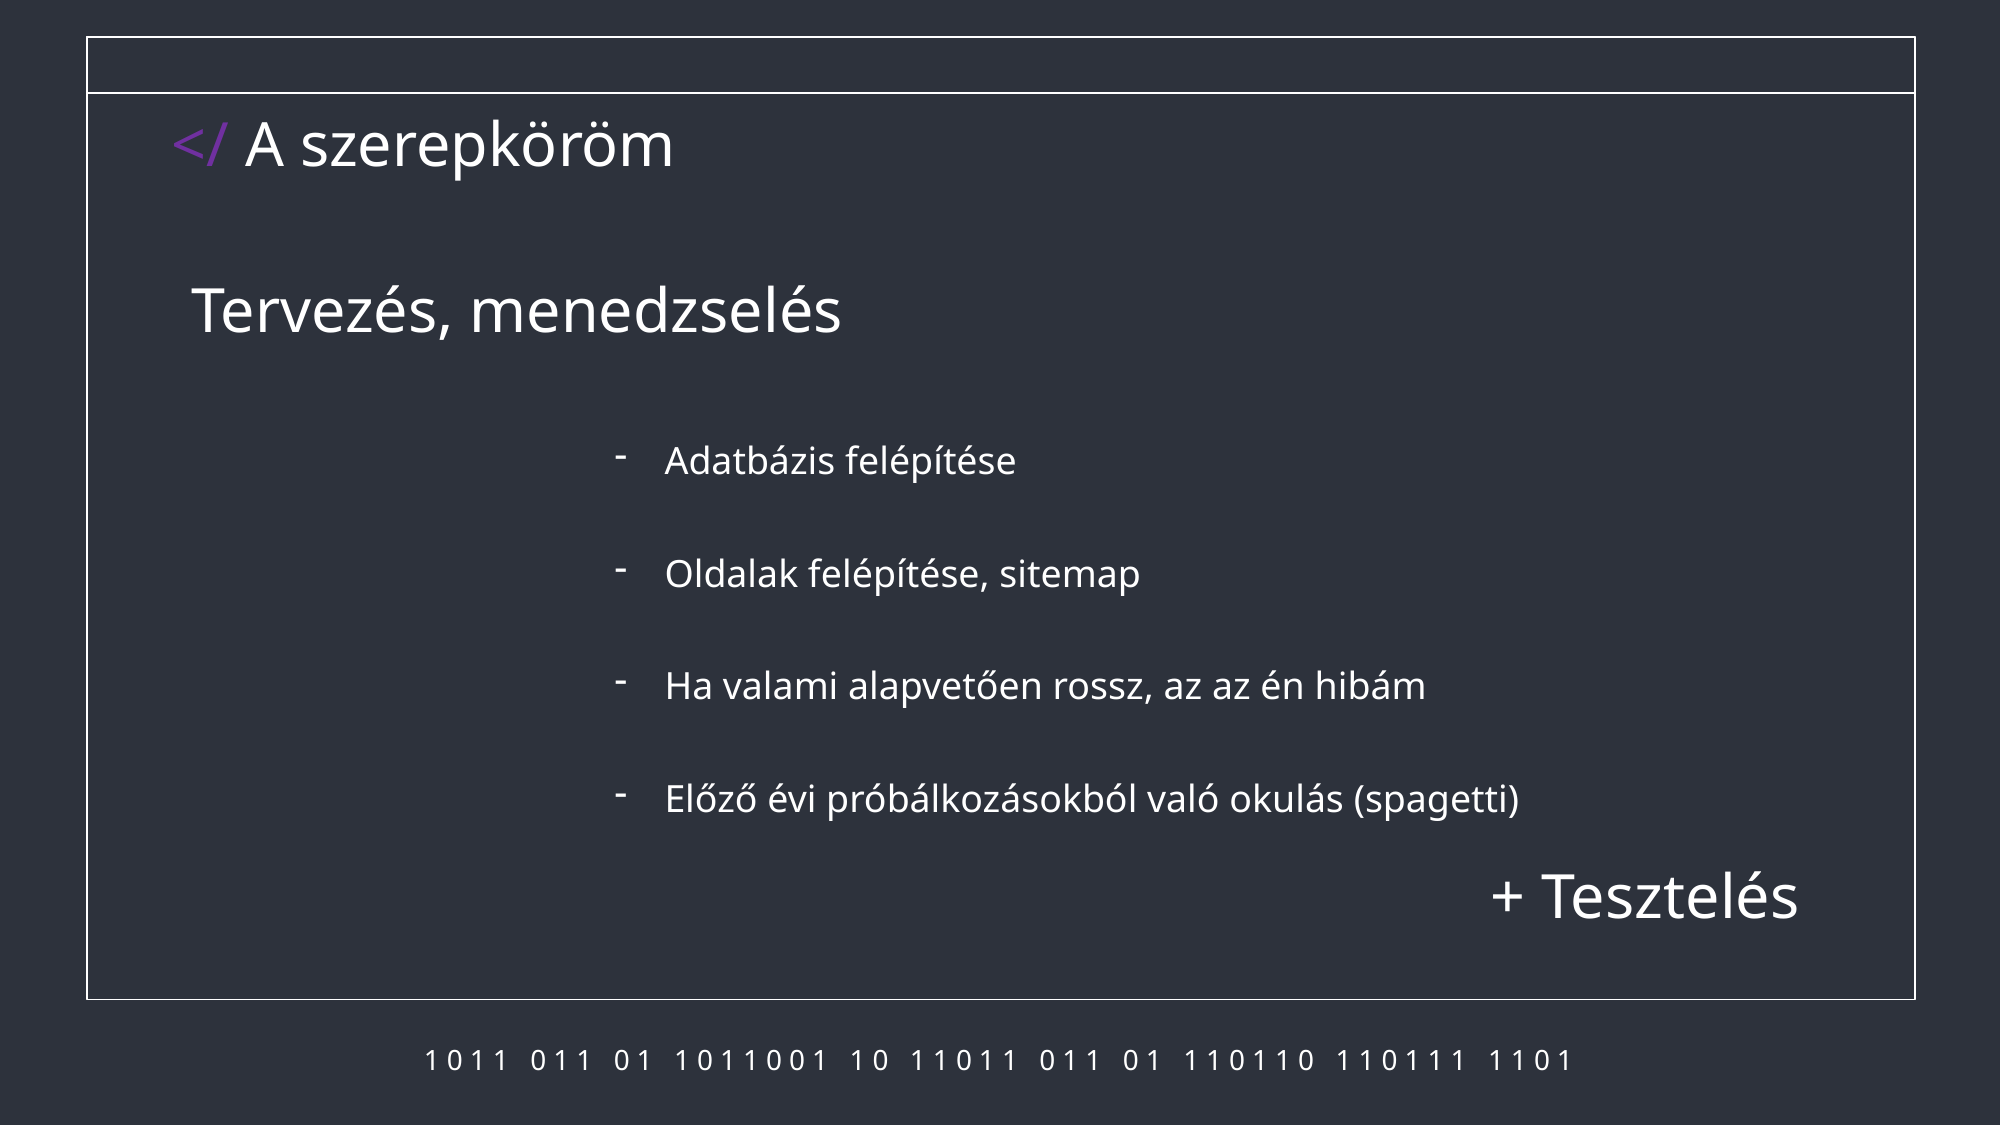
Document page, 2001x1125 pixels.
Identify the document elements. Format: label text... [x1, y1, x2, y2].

title Tervezés, menedzselés [176, 270, 992, 360]
title + Tesztelés [1475, 856, 1863, 946]
subtitle Adatbázis felépítése Oldalak felépítése, sitemap Ha valami alapvetően rossz, az az én hibám Előző évi próbálkozásokból való okulás (spagetti) [574, 354, 1784, 822]
title </ A szerepköröm [156, 105, 973, 194]
